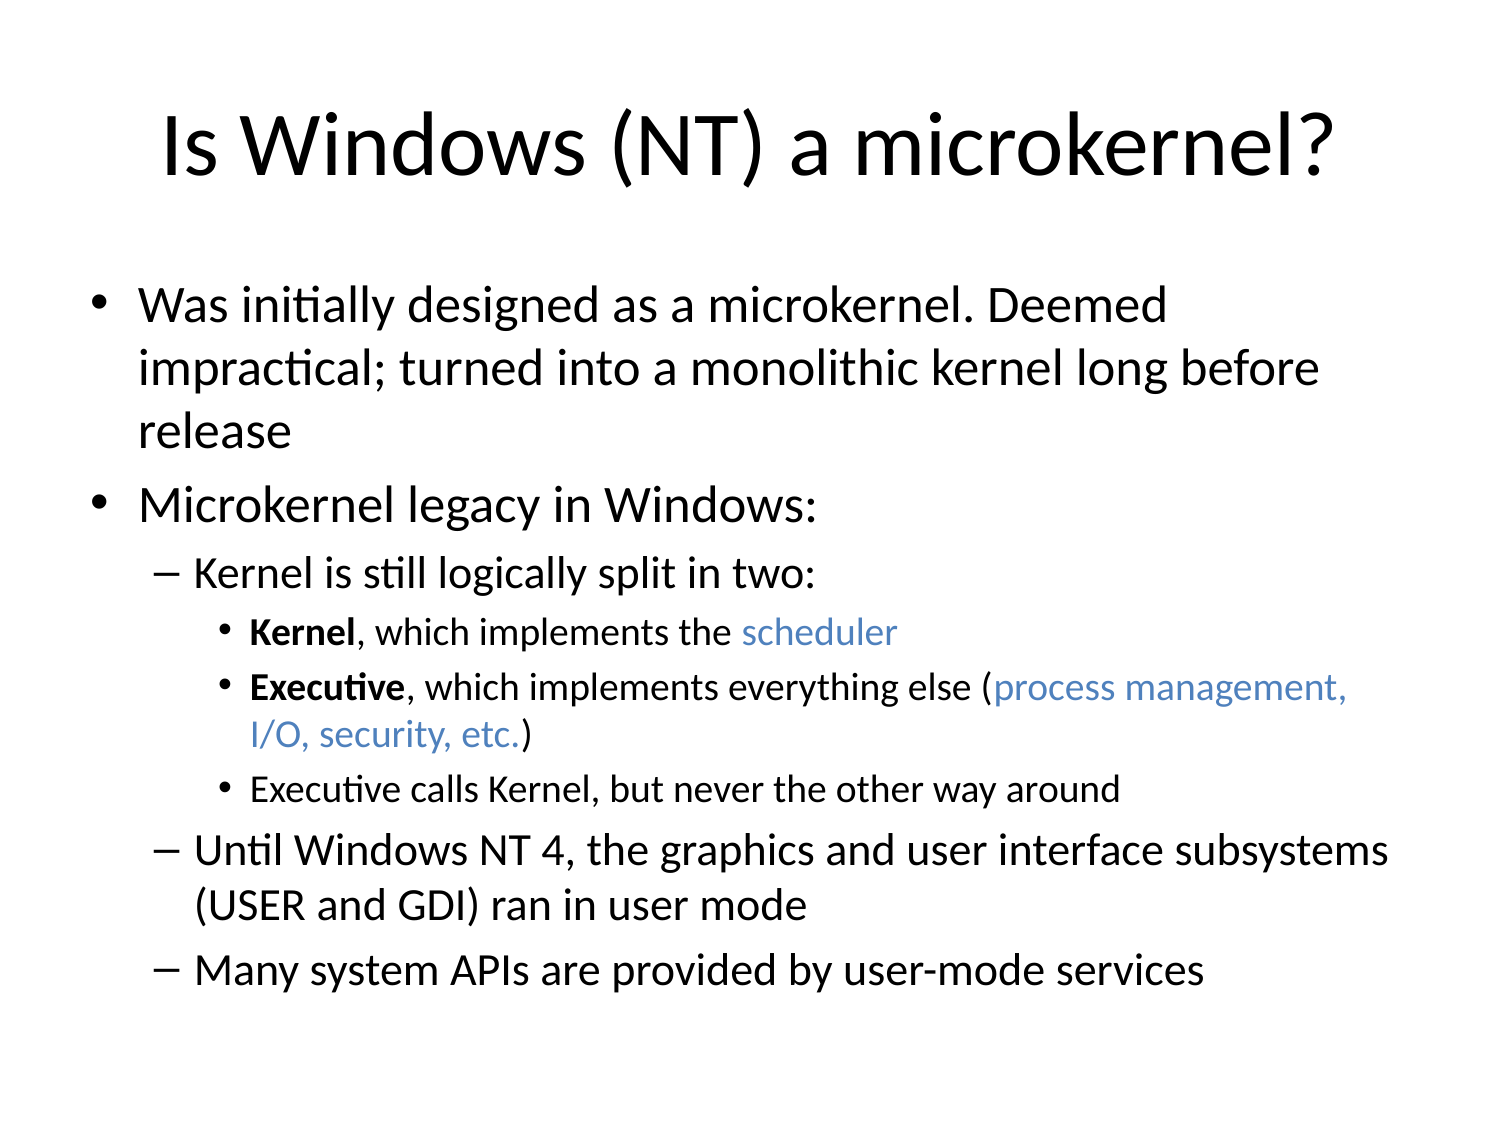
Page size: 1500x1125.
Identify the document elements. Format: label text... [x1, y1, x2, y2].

title Is Windows (NT) a microkernel? [75, 45, 1425, 233]
list Was initially designed as a microkernel. Deemed impractical; turned into a monolithic kernel long before release Microkernel legacy in Windows: Kernel is still logically split in two: Kernel, which implements the scheduler Executive, which implements everything else (process management, I/O, security, etc.) Executive calls Kernel, but never the other way around Until Windows NT 4, the graphics and user interface subsystems (USER and GDI) ran in user mode Many system APIs are provided by user-mode services [75, 262, 1425, 1005]
